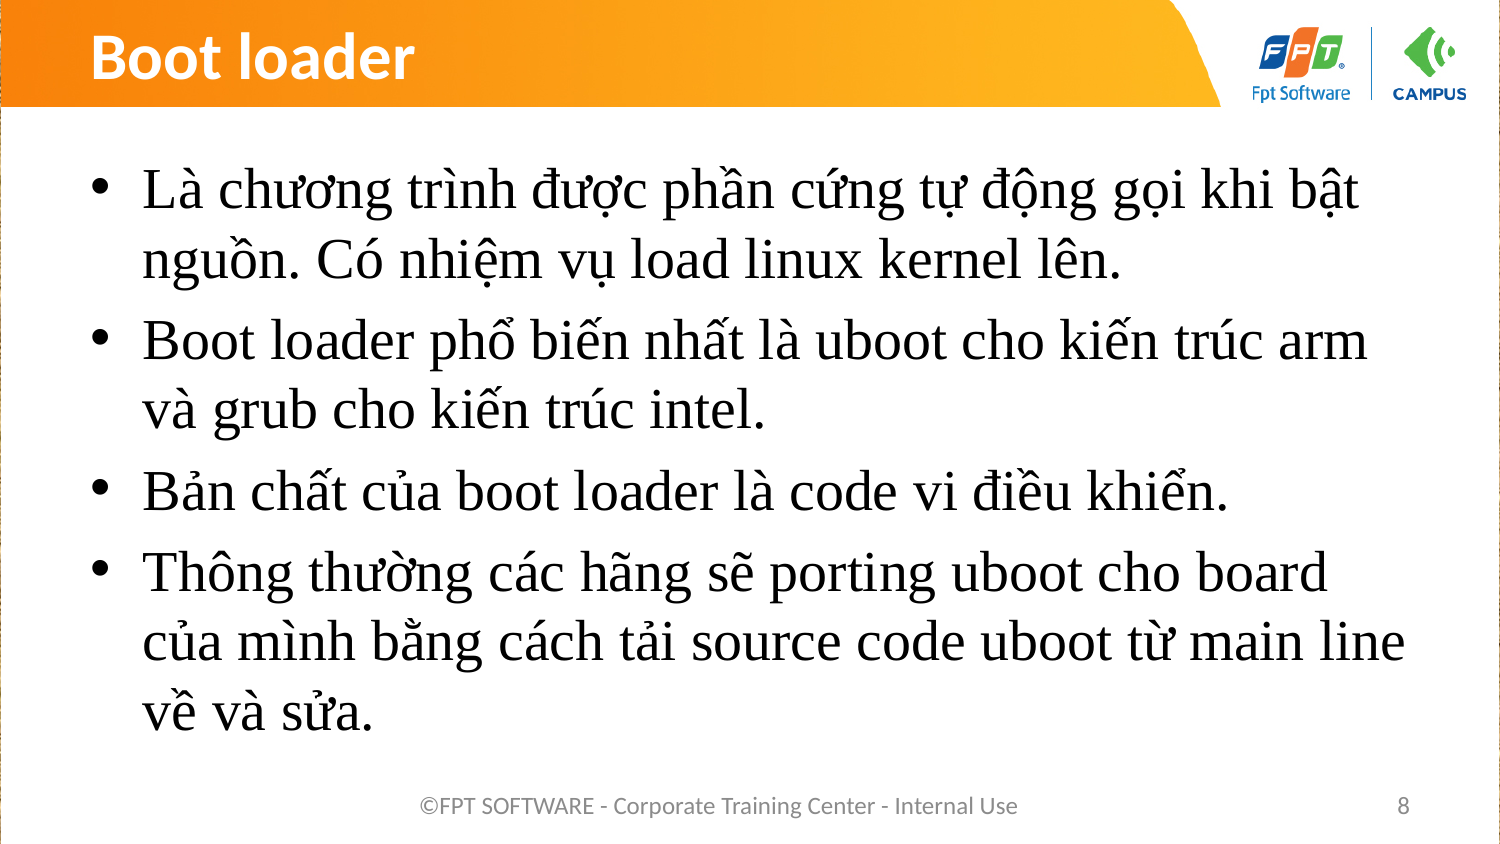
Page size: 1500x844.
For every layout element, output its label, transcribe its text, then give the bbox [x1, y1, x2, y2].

slide_number 8 [1074, 782, 1425, 827]
picture [0, 0, 1500, 844]
title Boot loader [75, 0, 1176, 106]
list Là chương trình được phần cứng tự động gọi khi bật nguồn. Có nhiệm vụ load linux kernel lên. Boot loader phổ biến nhất là uboot cho kiến trúc arm và grub cho kiến trúc intel. Bản chất của boot loader là code vi điều khiển. Thông thường các hãng sẽ porting uboot cho board của mình bằng cách tải source code uboot từ main line về và sửa. [75, 142, 1425, 754]
footer ©FPT SOFTWARE - Corporate Training Center - Internal Use [395, 782, 1043, 827]
